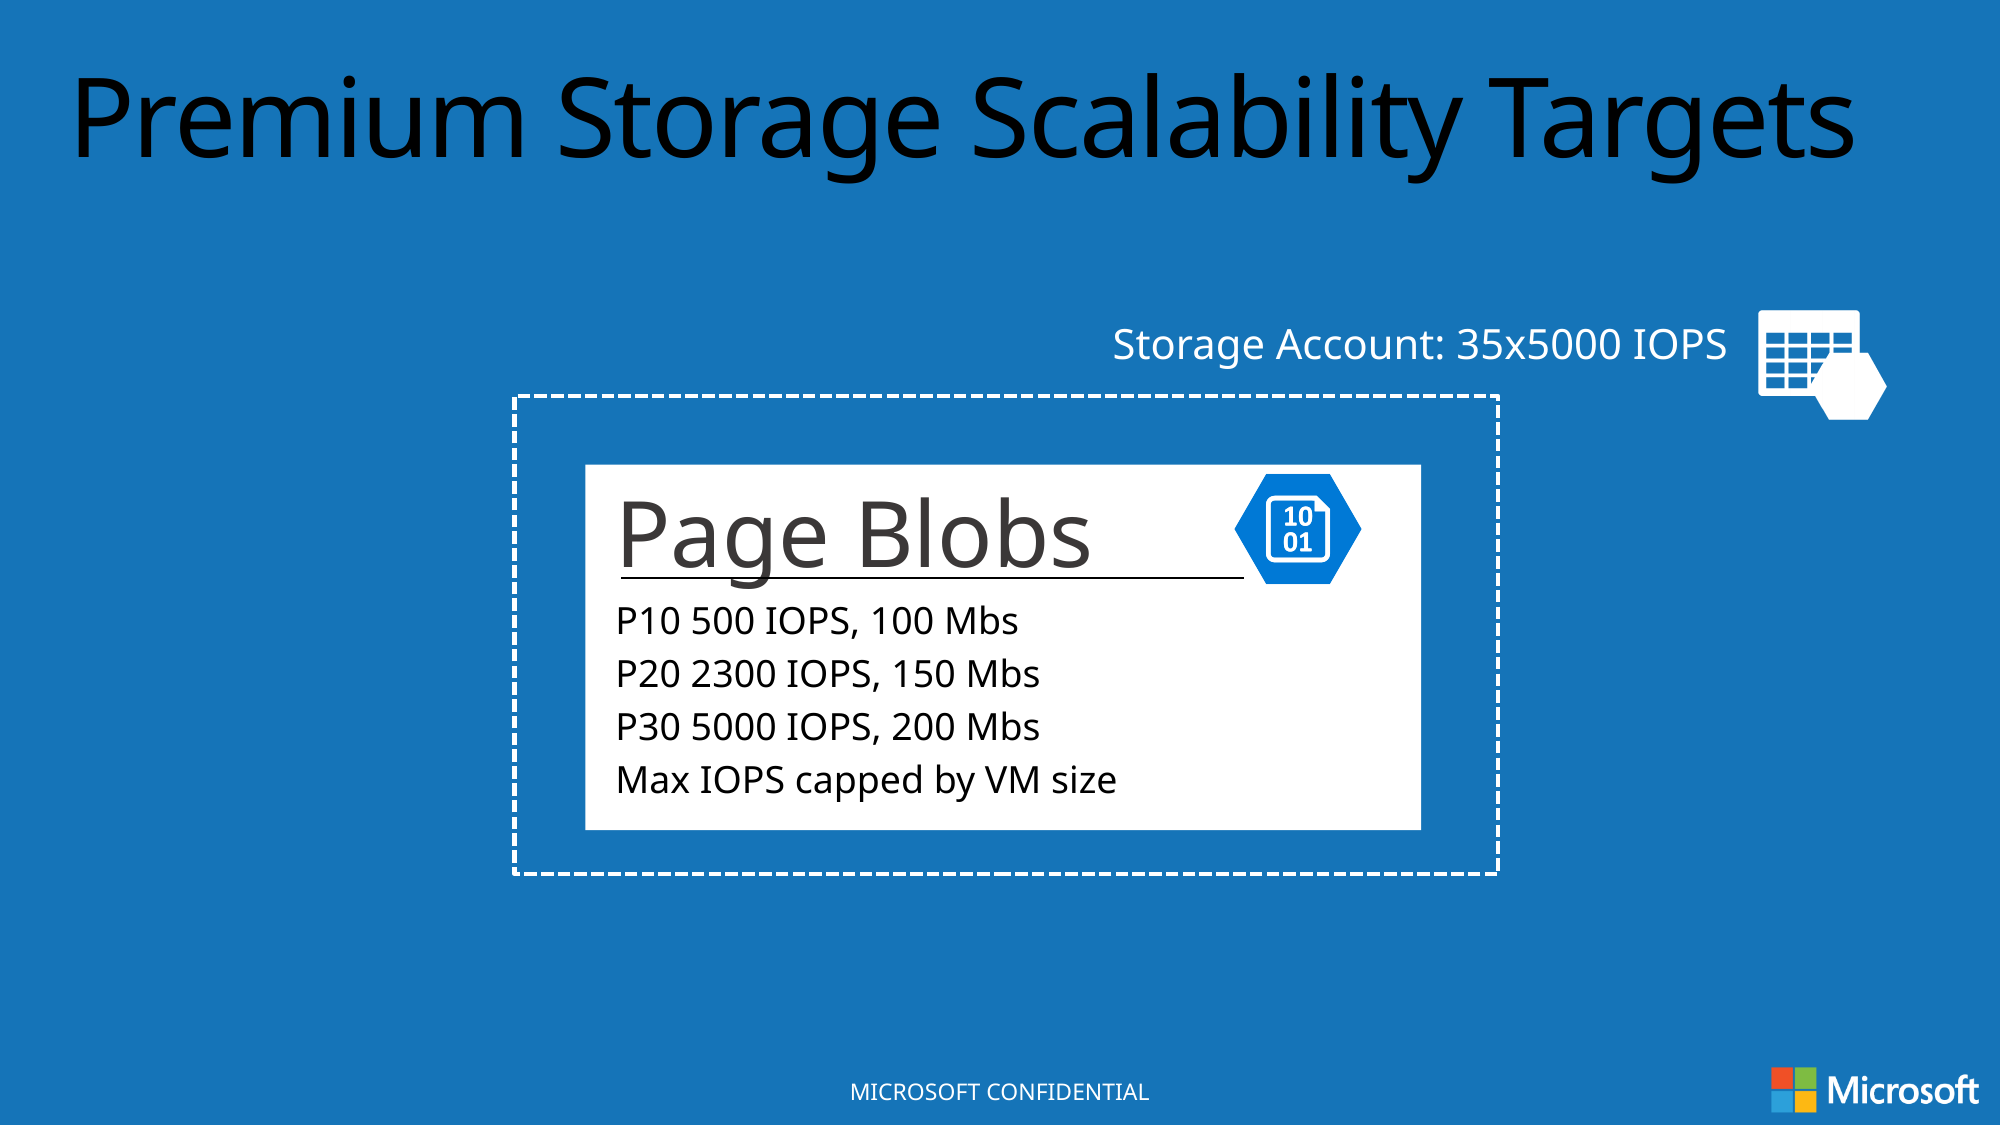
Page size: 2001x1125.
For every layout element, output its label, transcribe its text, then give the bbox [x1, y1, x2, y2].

picture [1757, 300, 1887, 430]
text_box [585, 464, 1439, 875]
title Premium Storage Scalability Targets [44, 47, 1938, 196]
picture [1770, 1066, 1980, 1113]
text_box Storage Account: 35x5000 IOPS [906, 301, 1757, 392]
text_box [514, 395, 1499, 875]
